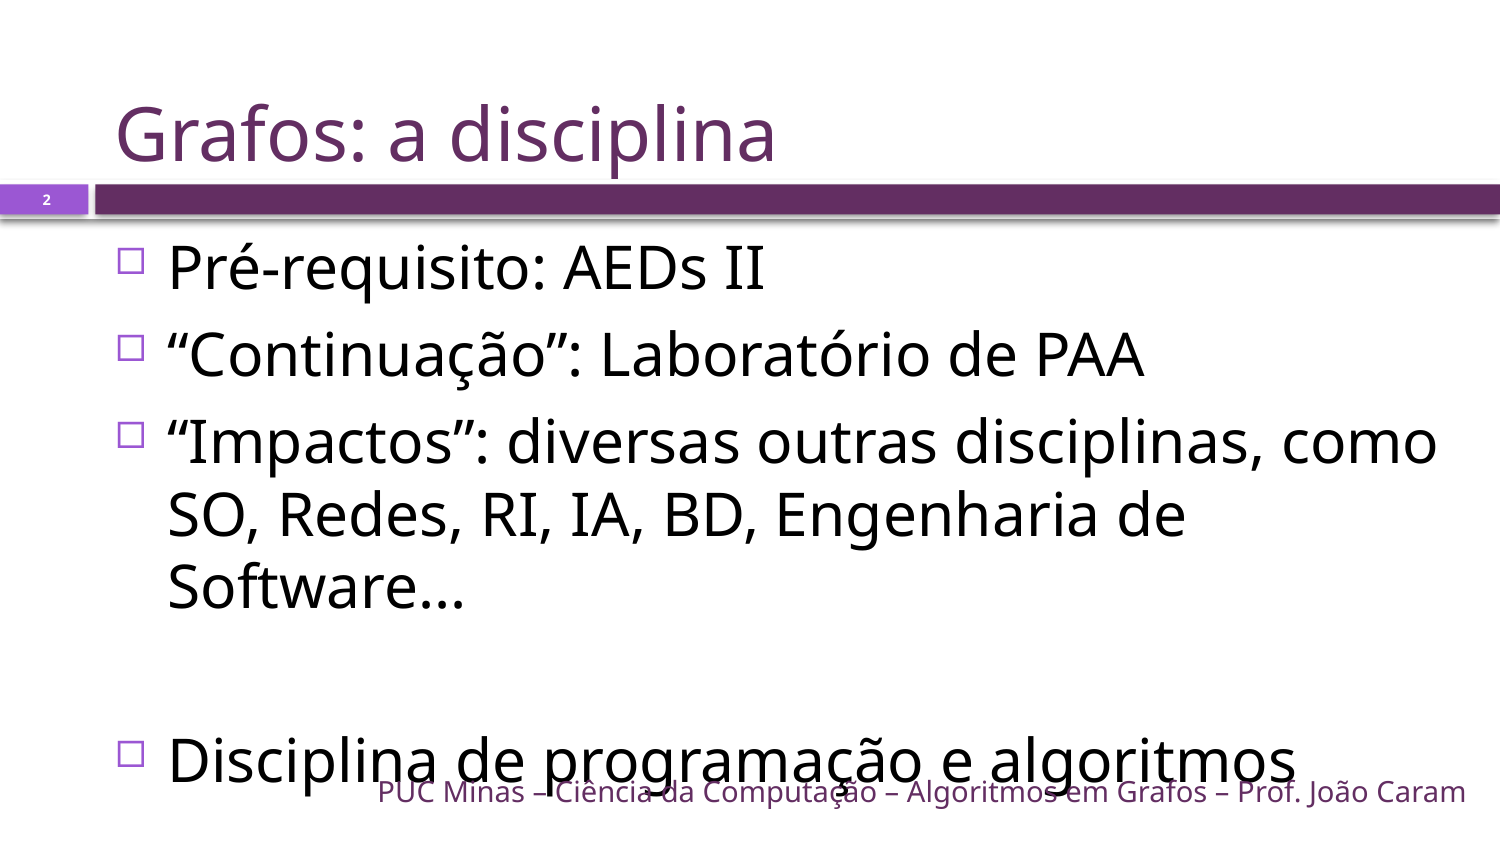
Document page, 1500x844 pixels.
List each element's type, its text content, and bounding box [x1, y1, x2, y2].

slide_number 2 [2, 185, 91, 216]
footer PUC Minas – Ciência da Computação – Algoritmos em Grafos – Prof. João Caram [99, 768, 1483, 814]
title Grafos: a disciplina [99, 18, 1483, 185]
list Pré-requisito: AEDs II “Continuação”: Laboratório de PAA “Impactos”: diversas outras disciplinas, como SO, Redes, RI, IA, BD, Engenharia de Software... Disciplina de programação e algoritmos [99, 221, 1483, 760]
